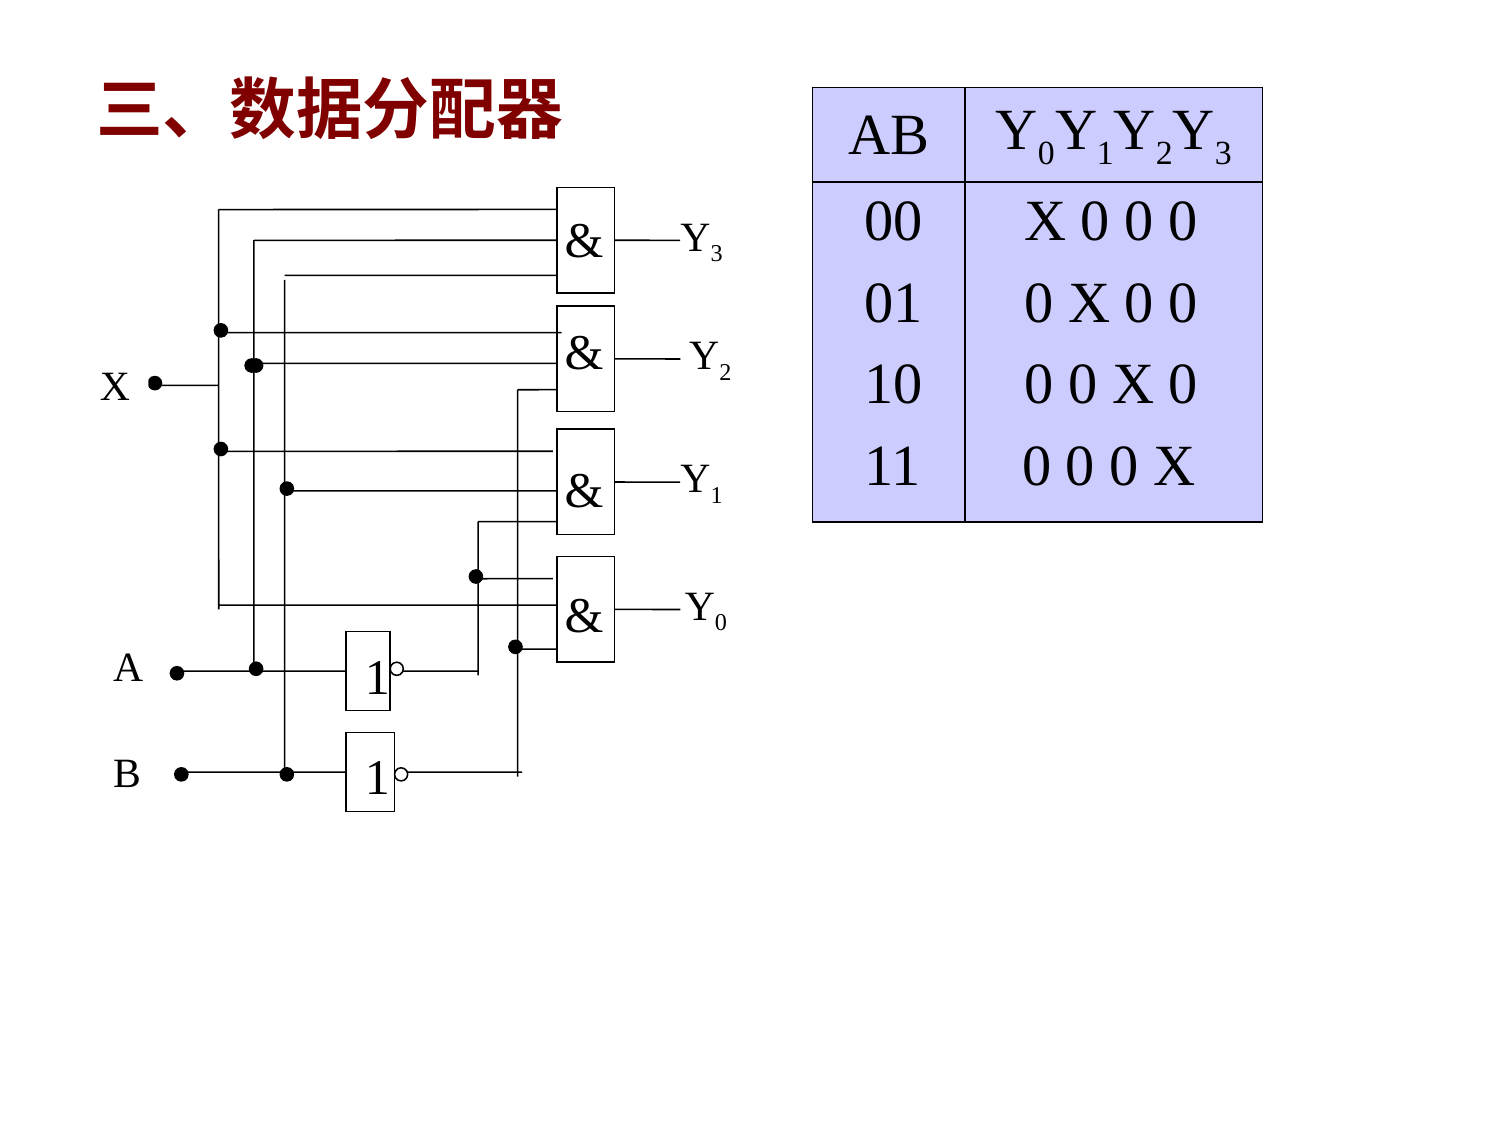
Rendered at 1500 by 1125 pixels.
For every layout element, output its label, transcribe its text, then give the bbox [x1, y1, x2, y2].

text_box 三、数据分配器 [81, 59, 838, 155]
table_header Y0Y1Y2Y3 [966, 88, 1262, 181]
table_cell [813, 183, 964, 521]
table_header AB [813, 88, 964, 181]
table_cell [966, 183, 1262, 521]
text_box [99, 187, 738, 813]
text_box 00 X 0 0 0 01 0 X 0 0 10 0 0 X 0 11 0 0 0 X [849, 174, 1238, 505]
